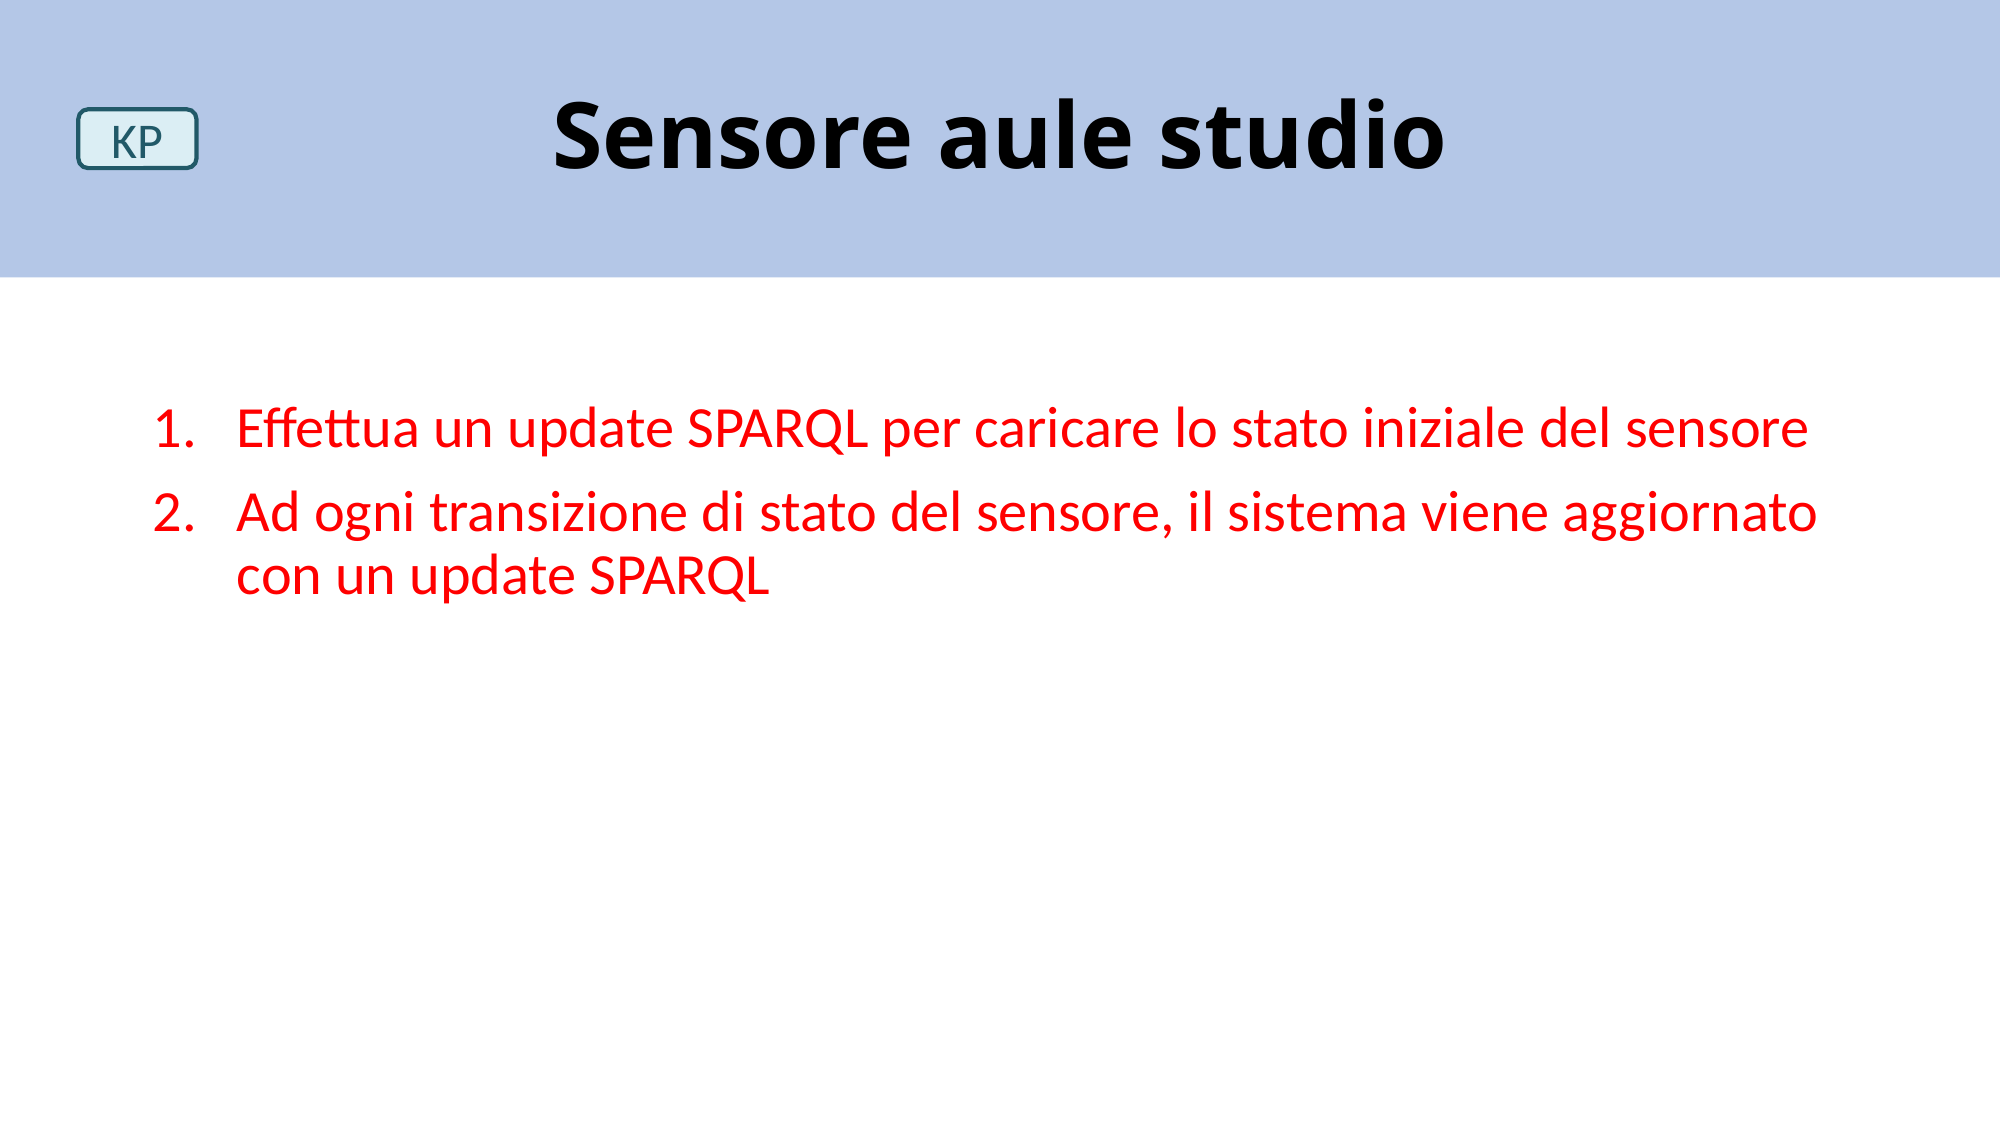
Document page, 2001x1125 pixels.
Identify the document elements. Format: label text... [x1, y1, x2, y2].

text_box KP [78, 109, 197, 169]
list Effettua un update SPARQL per caricare lo stato iniziale del sensore Ad ogni transizione di stato del sensore, il sistema viene aggiornato con un update SPARQL [137, 389, 1863, 1022]
title Sensore aule studio [0, 0, 2000, 278]
